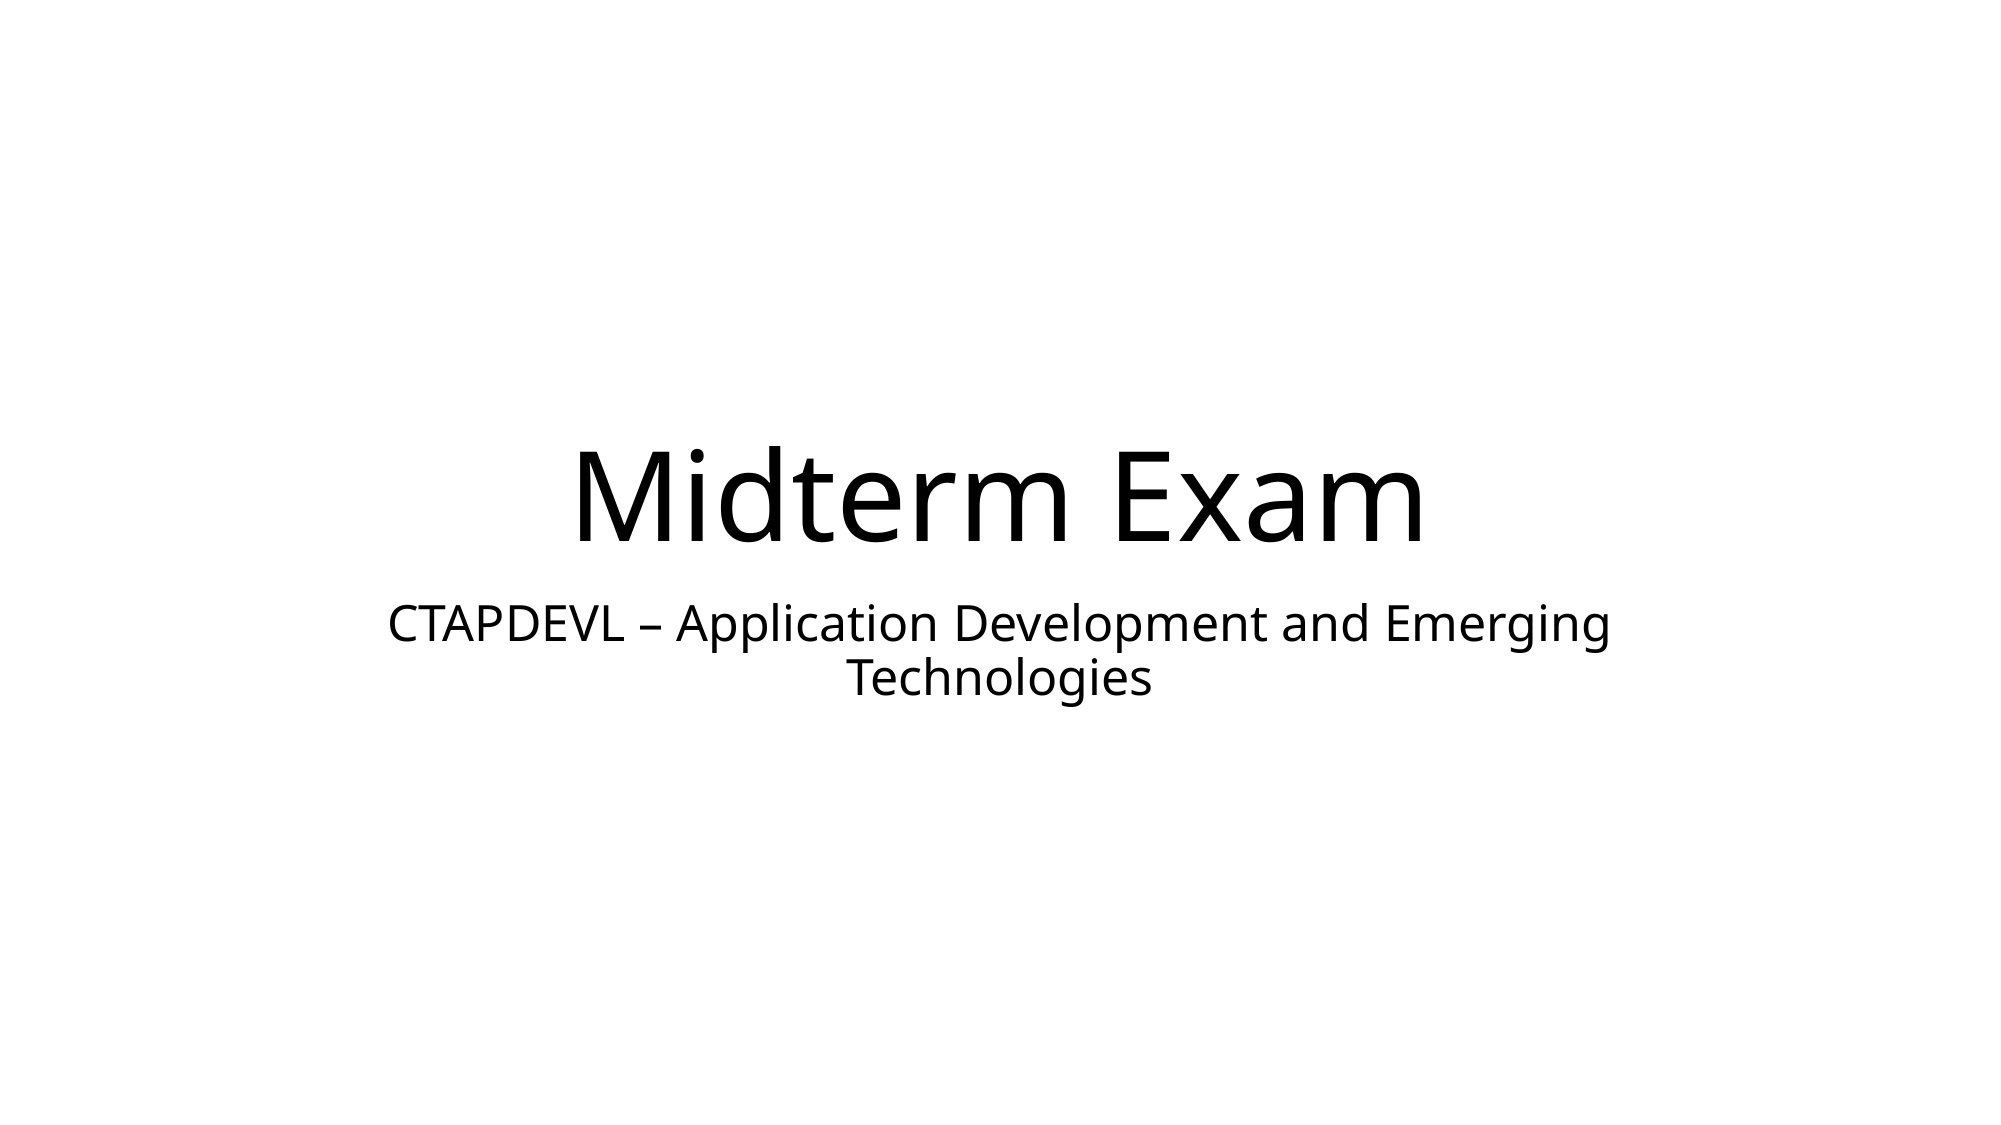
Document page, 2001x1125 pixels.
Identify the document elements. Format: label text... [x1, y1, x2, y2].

subtitle CTAPDEVL – Application Development and Emerging Technologies [249, 590, 1750, 863]
title Midterm Exam [249, 184, 1750, 576]
